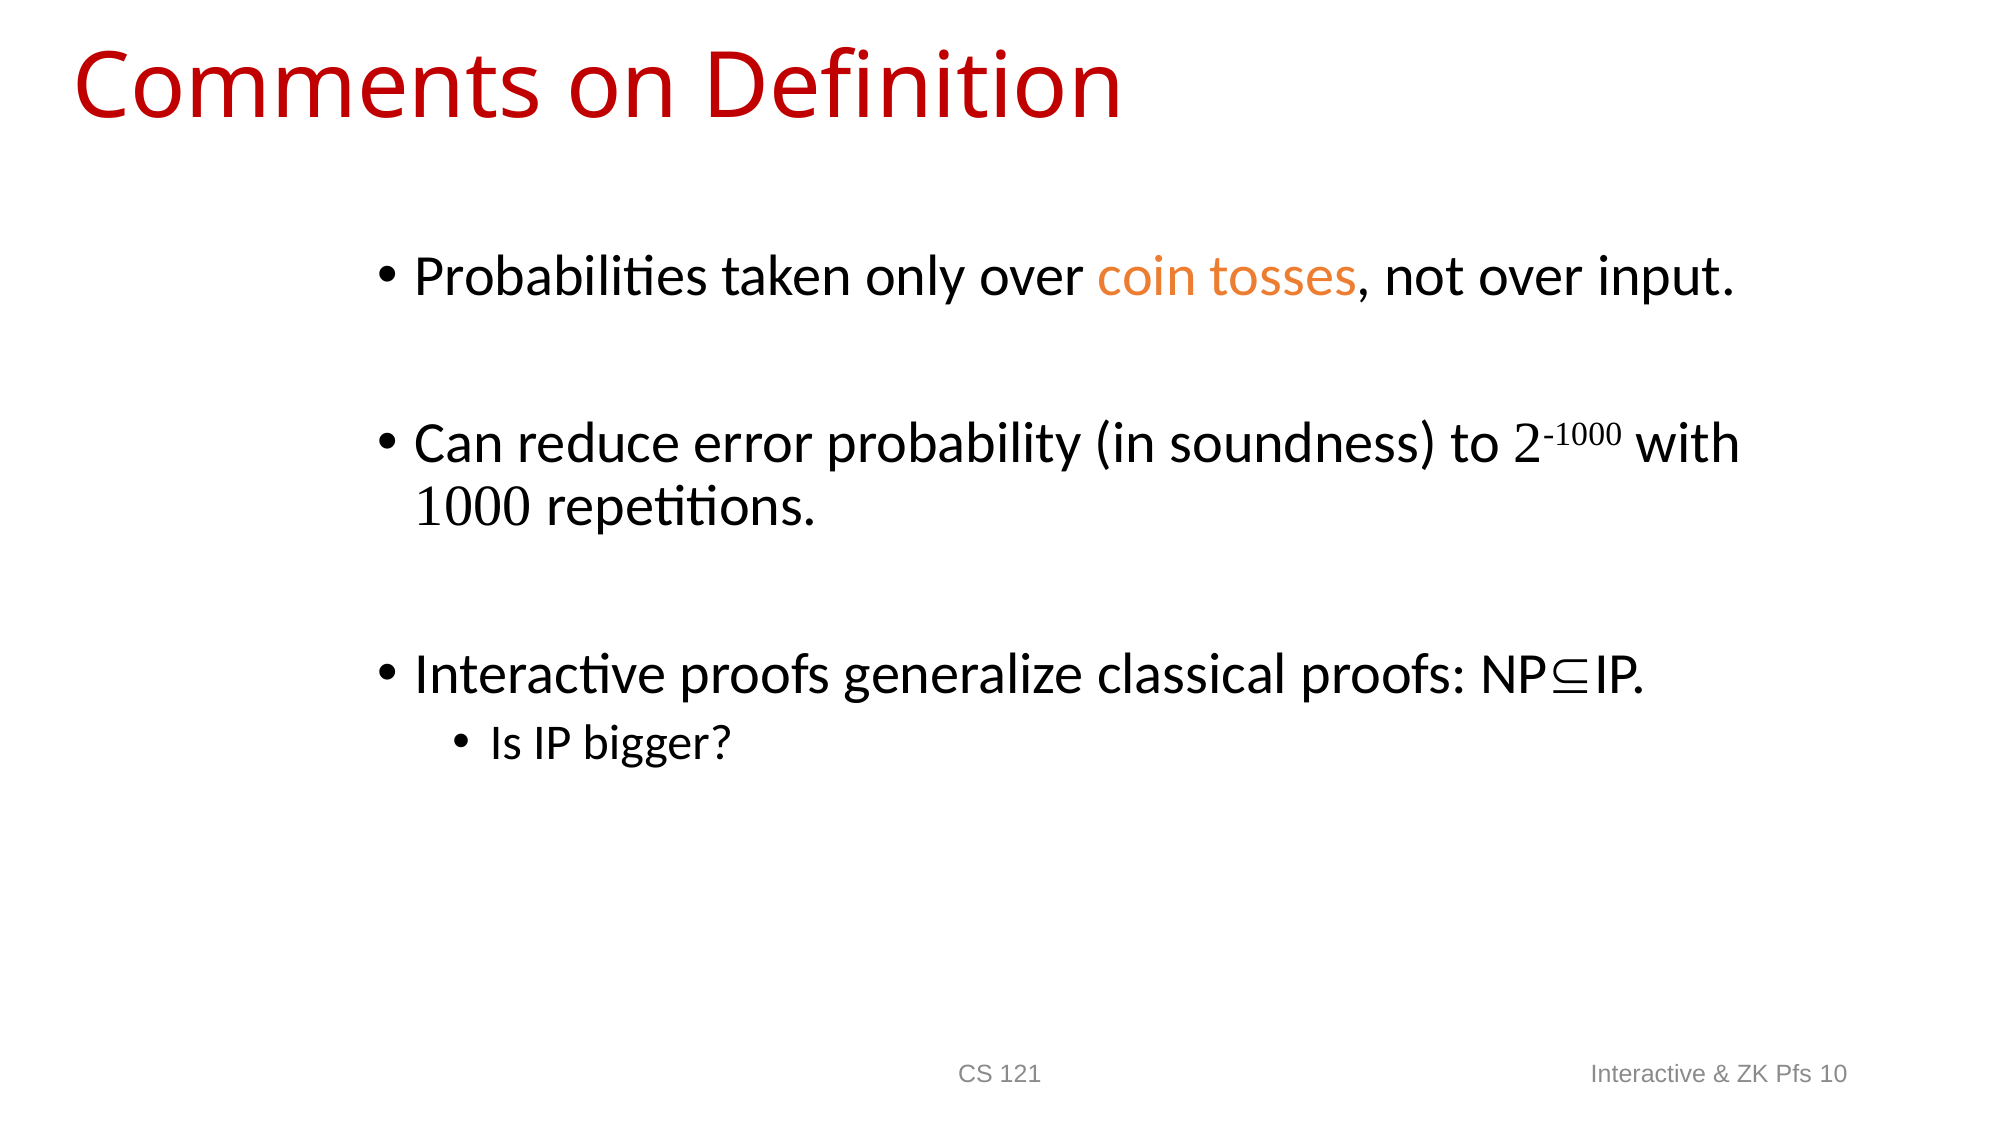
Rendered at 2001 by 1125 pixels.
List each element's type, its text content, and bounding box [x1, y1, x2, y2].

title Comments on Definition [57, 0, 1783, 197]
footer CS 121 [662, 1042, 1338, 1103]
list Probabilities taken only over coin tosses, not over input. Can reduce error probability (in soundness) to 2-1000 with 1000 repetitions. Interactive proofs generalize classical proofs: NPIP. Is IP bigger? [362, 237, 1783, 988]
slide_number Interactive & ZK Pfs 10 [1412, 1042, 1863, 1103]
